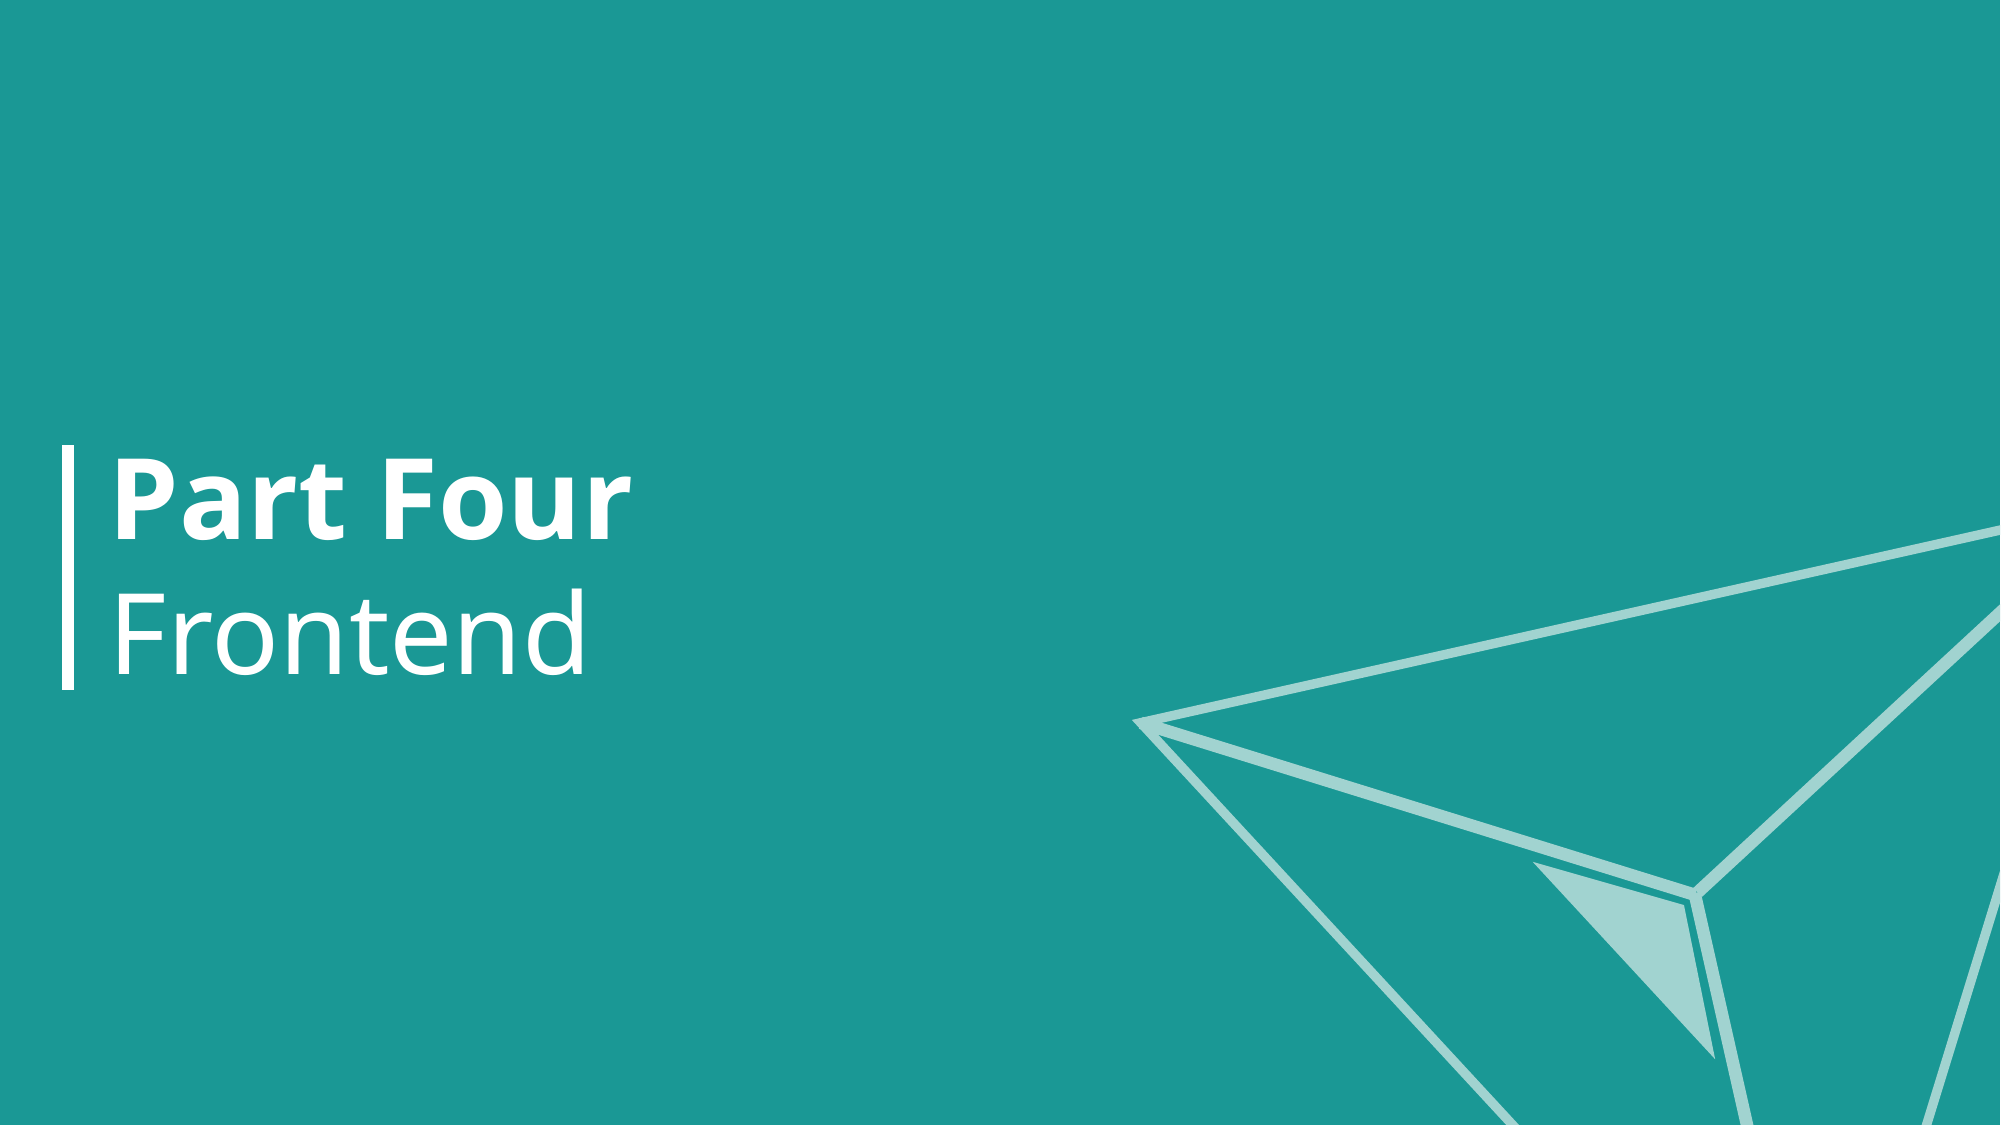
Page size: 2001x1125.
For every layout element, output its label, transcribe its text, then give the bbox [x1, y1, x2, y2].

text_box Part Four Frontend [94, 419, 1050, 705]
